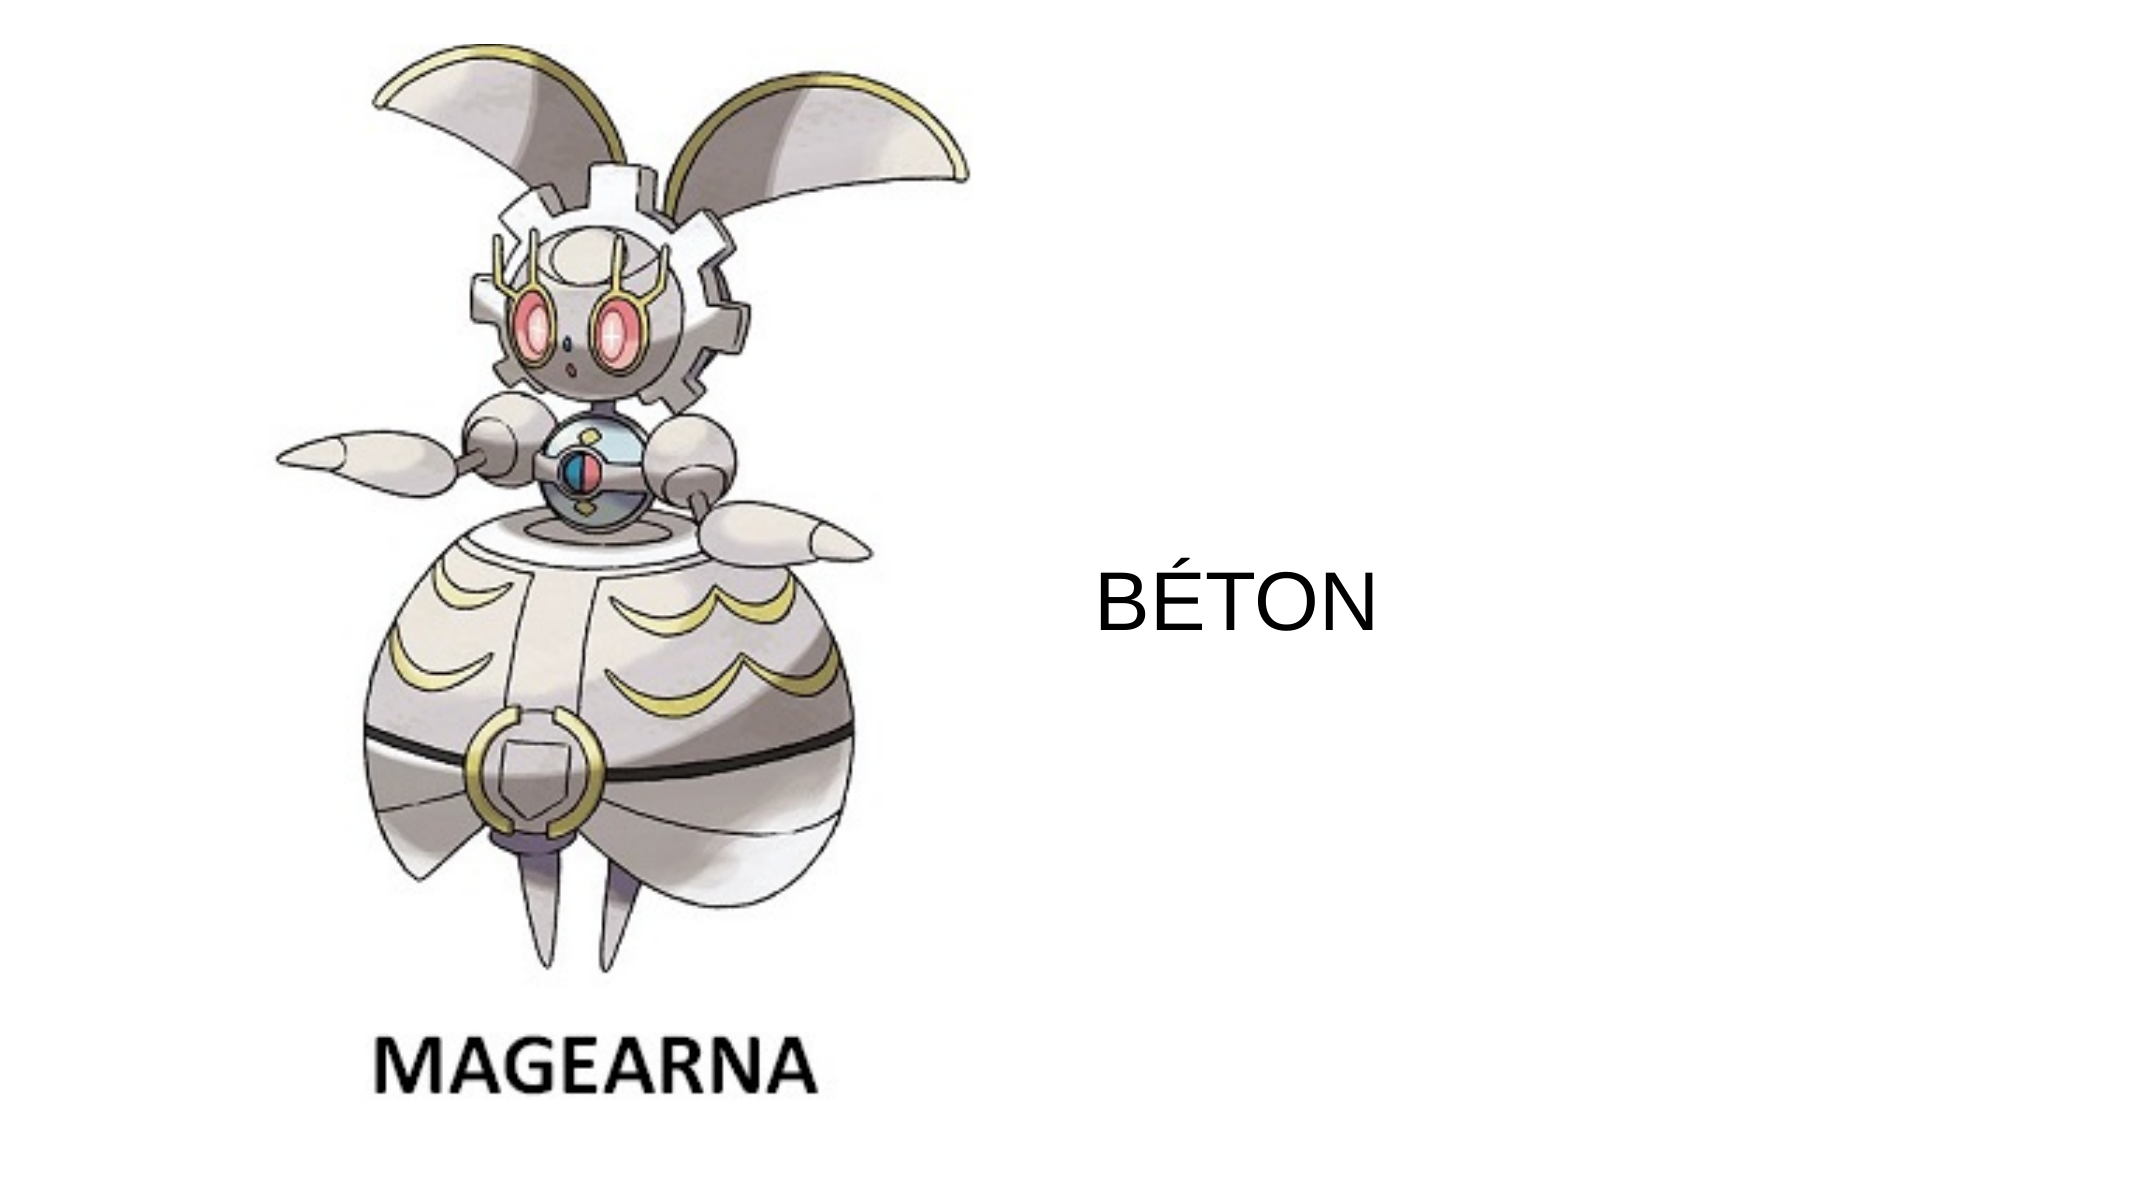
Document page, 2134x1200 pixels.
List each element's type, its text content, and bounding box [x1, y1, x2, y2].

text_box BÉTON [1079, 539, 1860, 655]
picture [209, 44, 1052, 1170]
